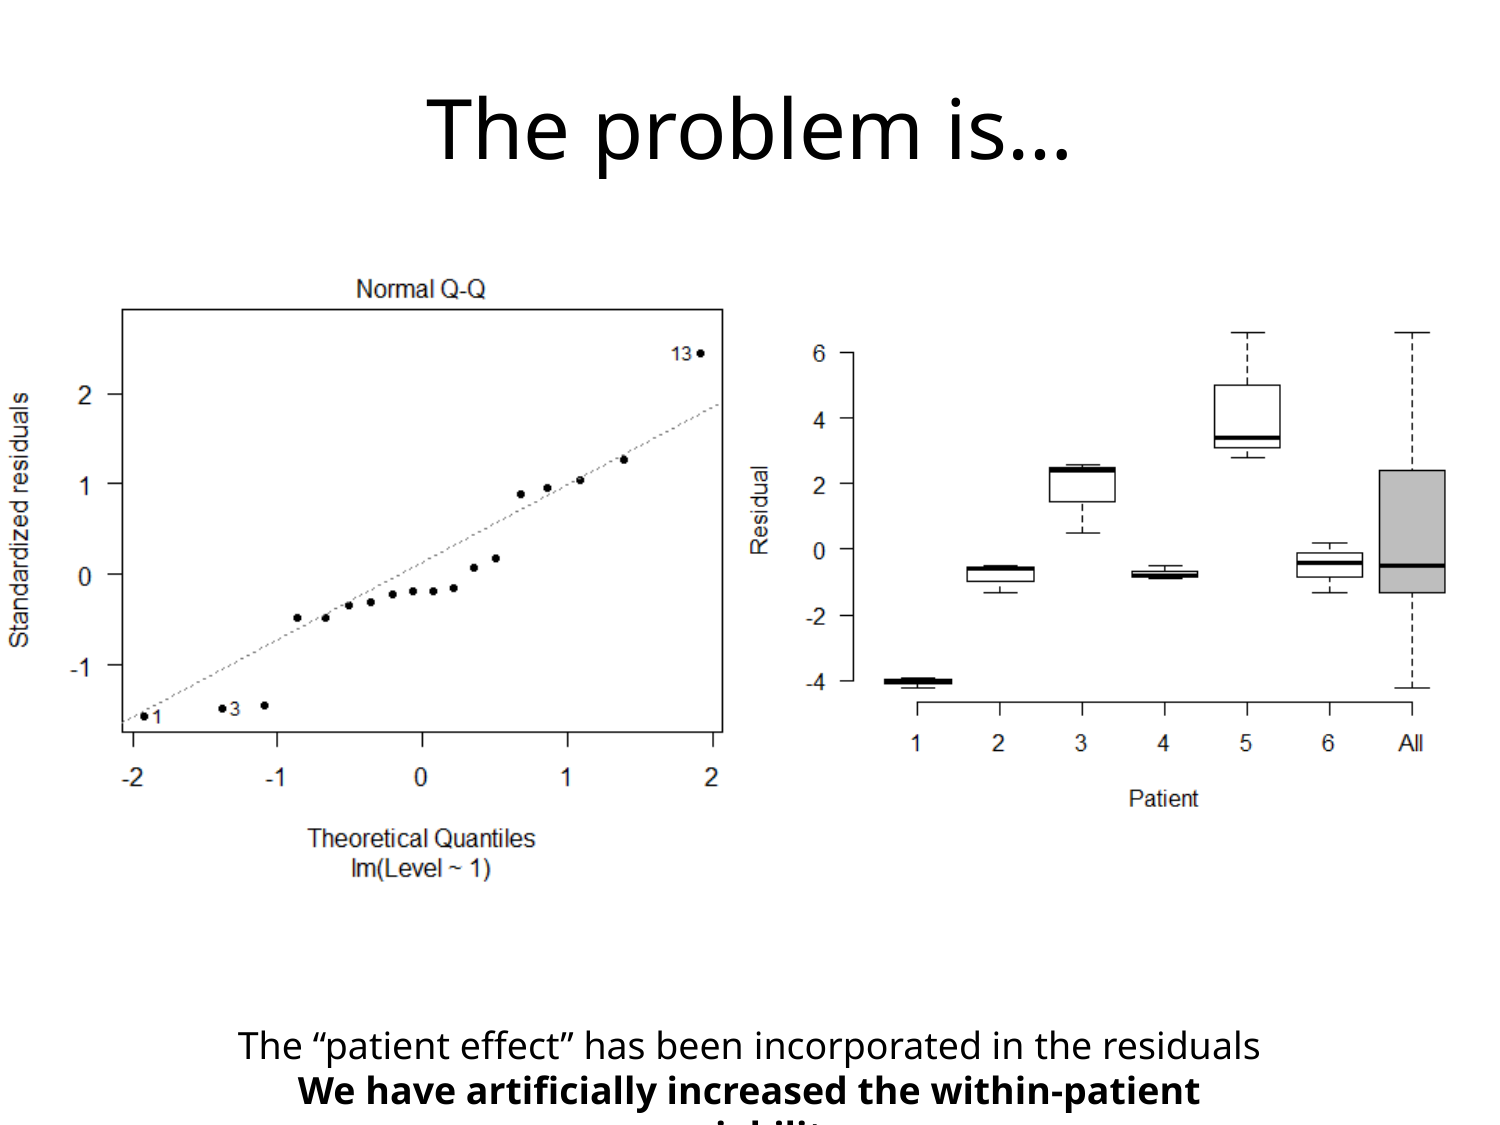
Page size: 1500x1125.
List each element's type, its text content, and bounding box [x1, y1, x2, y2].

picture [0, 275, 1457, 885]
text_box The problem is… [19, 68, 1480, 184]
text_box The “patient effect” has been incorporated in the residuals We have artificially increased the within-patient variability [183, 1014, 1316, 1125]
